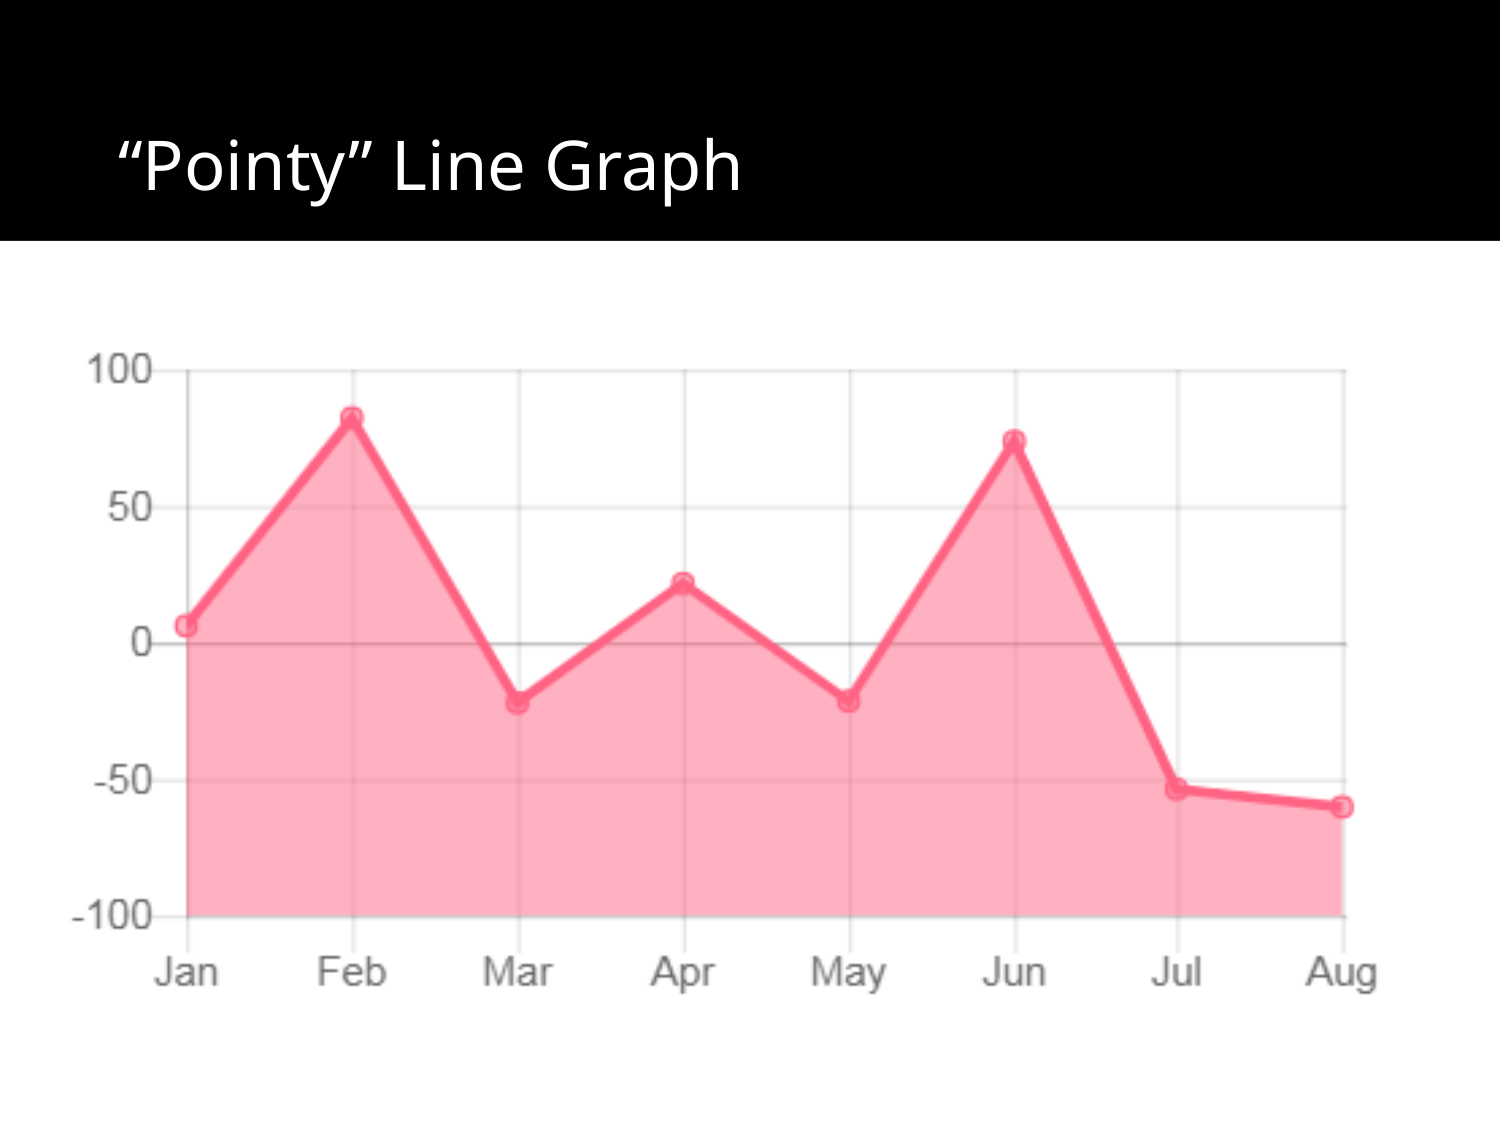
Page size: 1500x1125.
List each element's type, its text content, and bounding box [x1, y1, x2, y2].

text_box [0, 240, 1500, 1125]
title “Pointy” Line Graph [103, 59, 1397, 278]
picture [60, 346, 1401, 1000]
